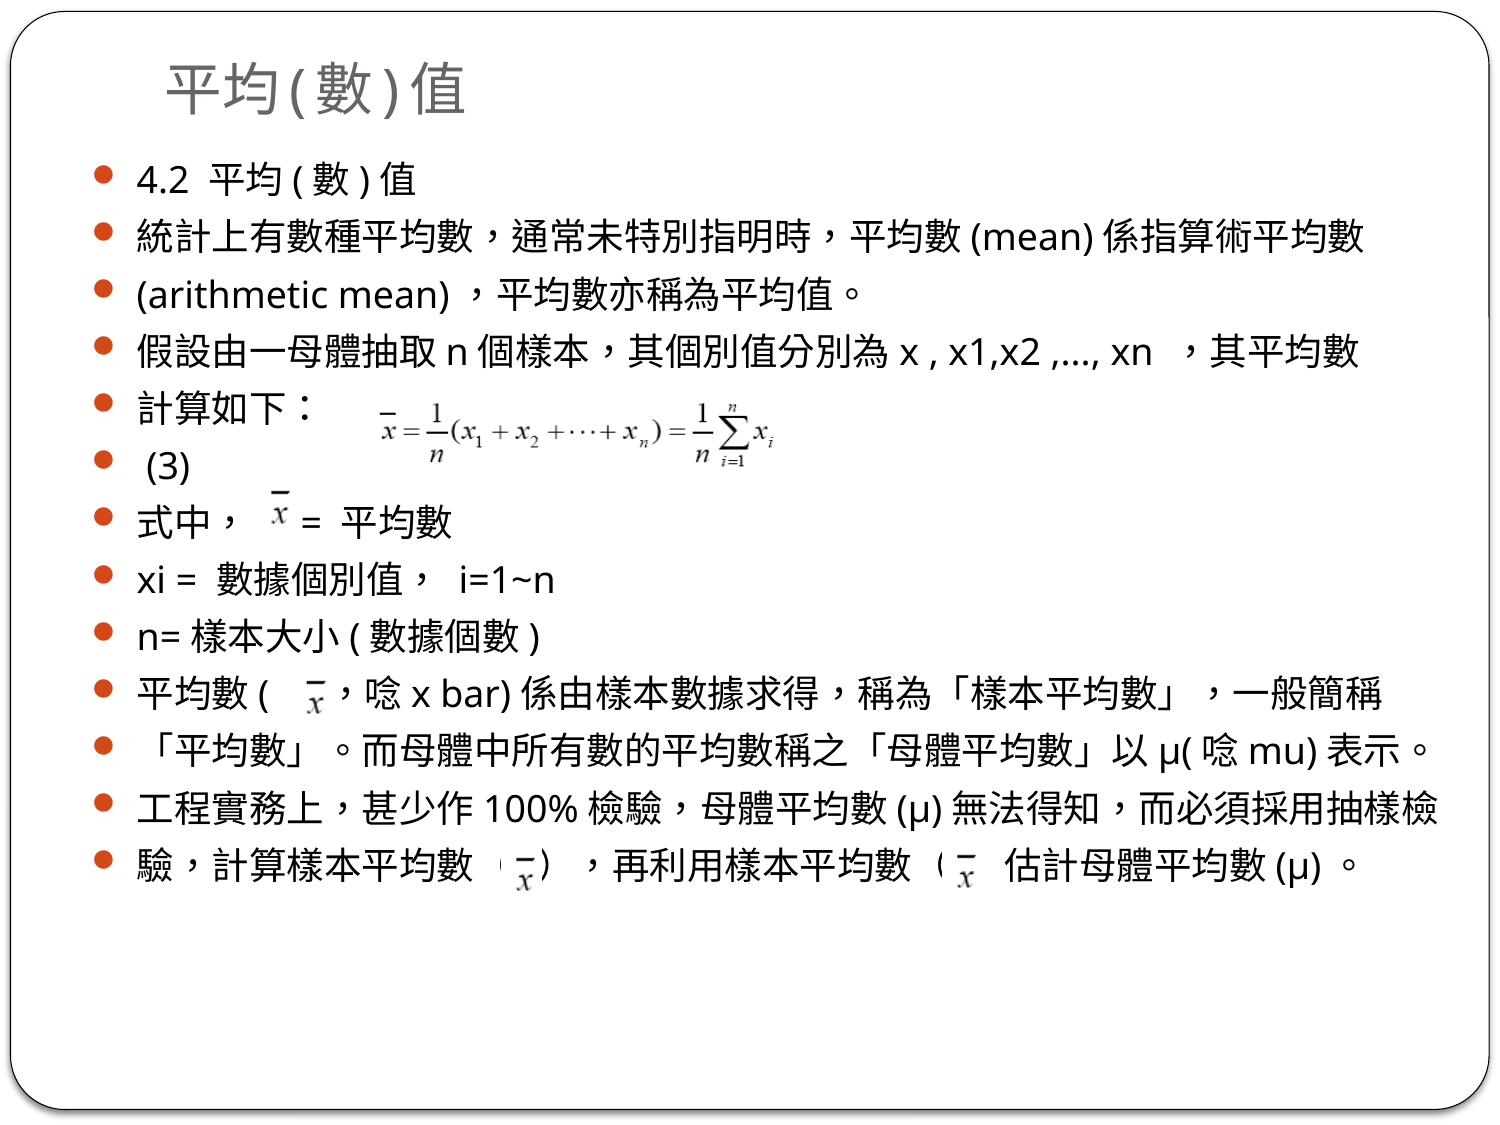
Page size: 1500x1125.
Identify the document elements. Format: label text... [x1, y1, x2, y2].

list 4.2 平均(數)值 統計上有數種平均數，通常未特別指明時，平均數(mean)係指算術平均數 (arithmetic mean)，平均數亦稱為平均值。 假設由一母體抽取n個樣本，其個別值分別為x , x1,x2 ,..., xn ，其平均數 計算如下： (3) 式中， = 平均數 xi = 數據個別值， i=1~n n=樣本大小(數據個數) 平均數( ，唸x bar)係由樣本數據求得，稱為「樣本平均數」，一般簡稱 「平均數」。而母體中所有數的平均數稱之「母體平均數」以μ(唸mu)表示。 工程實務上，甚少作100%檢驗，母體平均數(μ)無法得知，而必須採用抽樣檢 驗，計算樣本平均數（ ），再利用樣本平均數（ ）估計母體平均數(μ)。 [76, 148, 1500, 1059]
picture [255, 478, 298, 537]
picture [501, 845, 543, 905]
picture [291, 668, 333, 727]
picture [941, 842, 984, 901]
title 平均(數)值 [150, 45, 1425, 138]
picture [348, 396, 810, 479]
